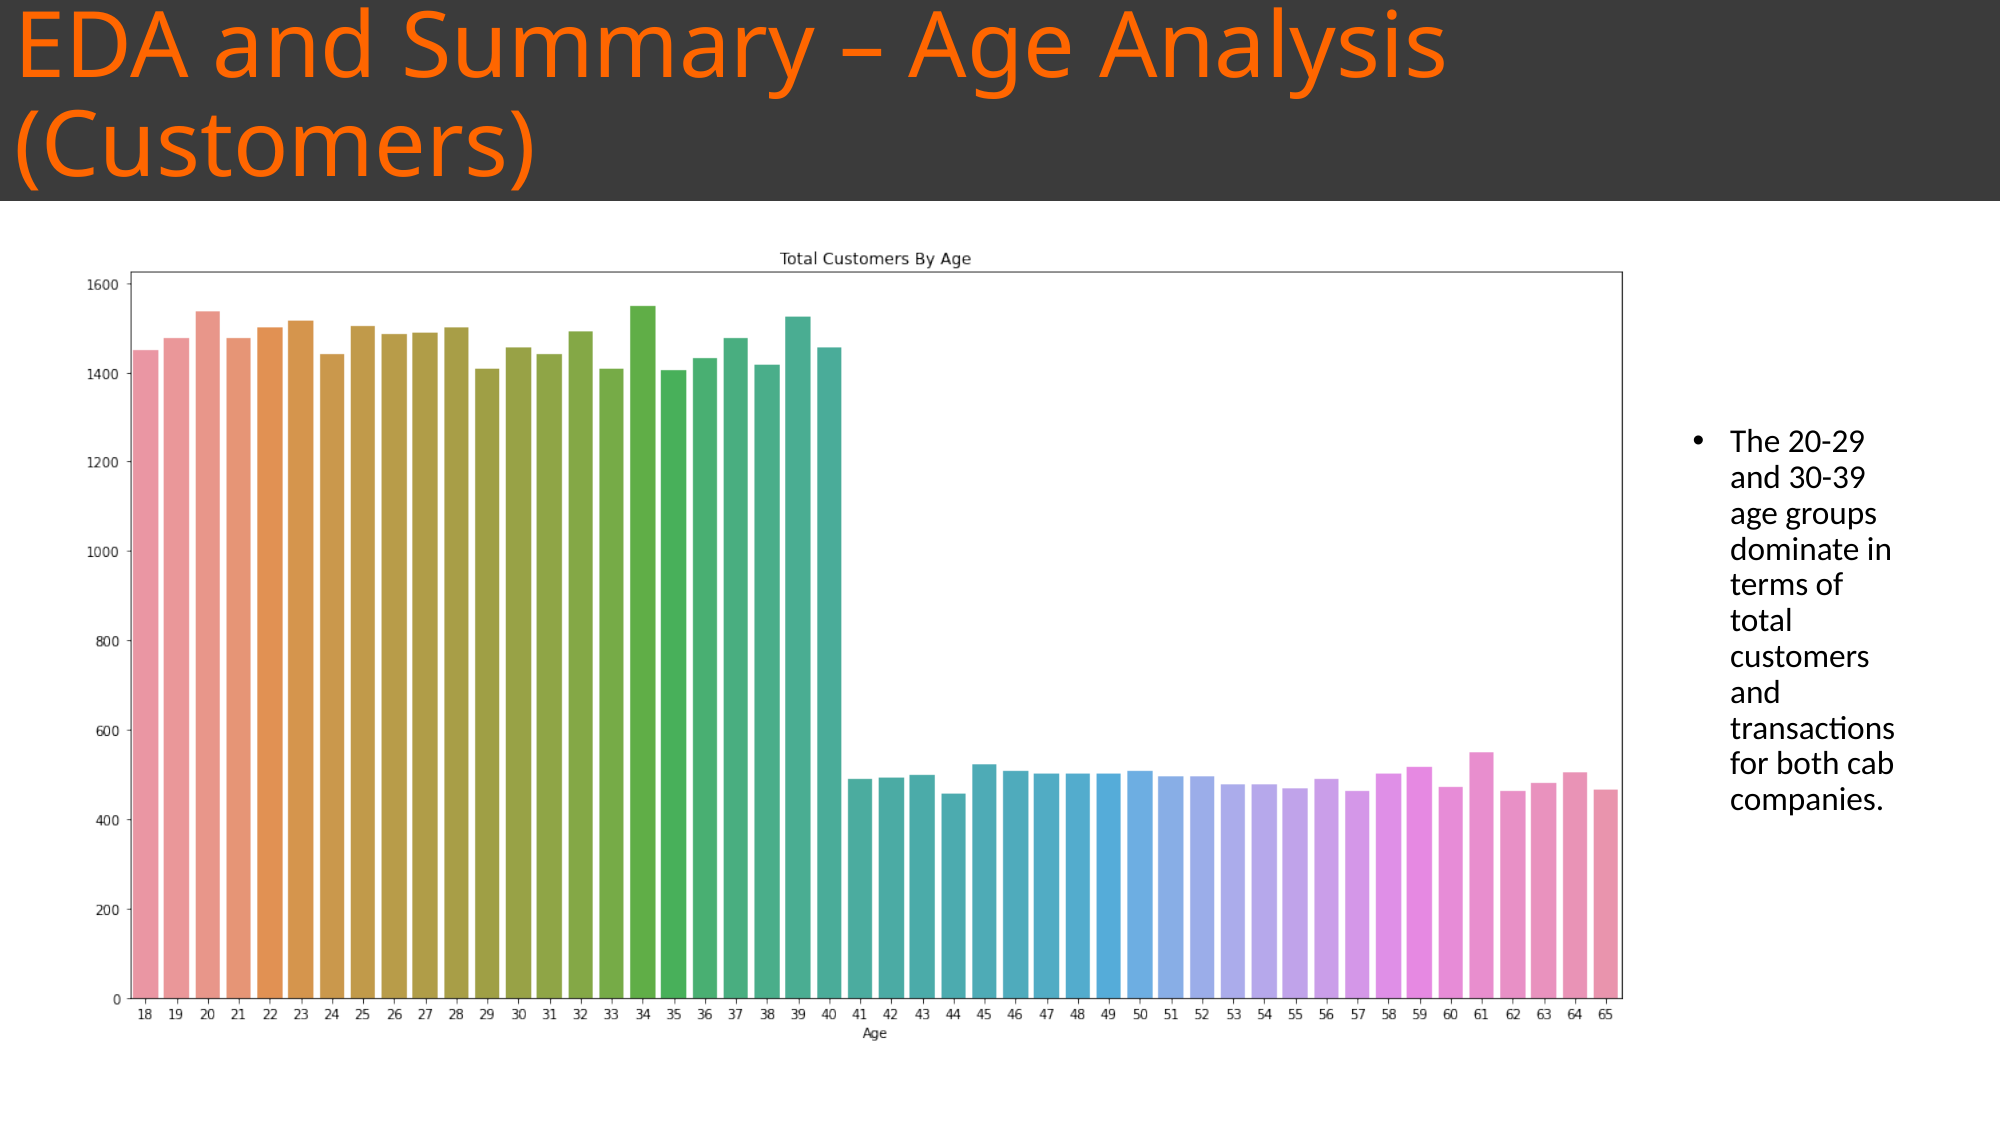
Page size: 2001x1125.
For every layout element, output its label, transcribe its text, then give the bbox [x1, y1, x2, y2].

title EDA and Summary – Age Analysis (Customers) [0, 0, 2000, 201]
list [77, 242, 1630, 1049]
text_box The 20-29 and 30-39 age groups dominate in terms of total customers and transactions for both cab companies. [1677, 242, 1923, 1051]
